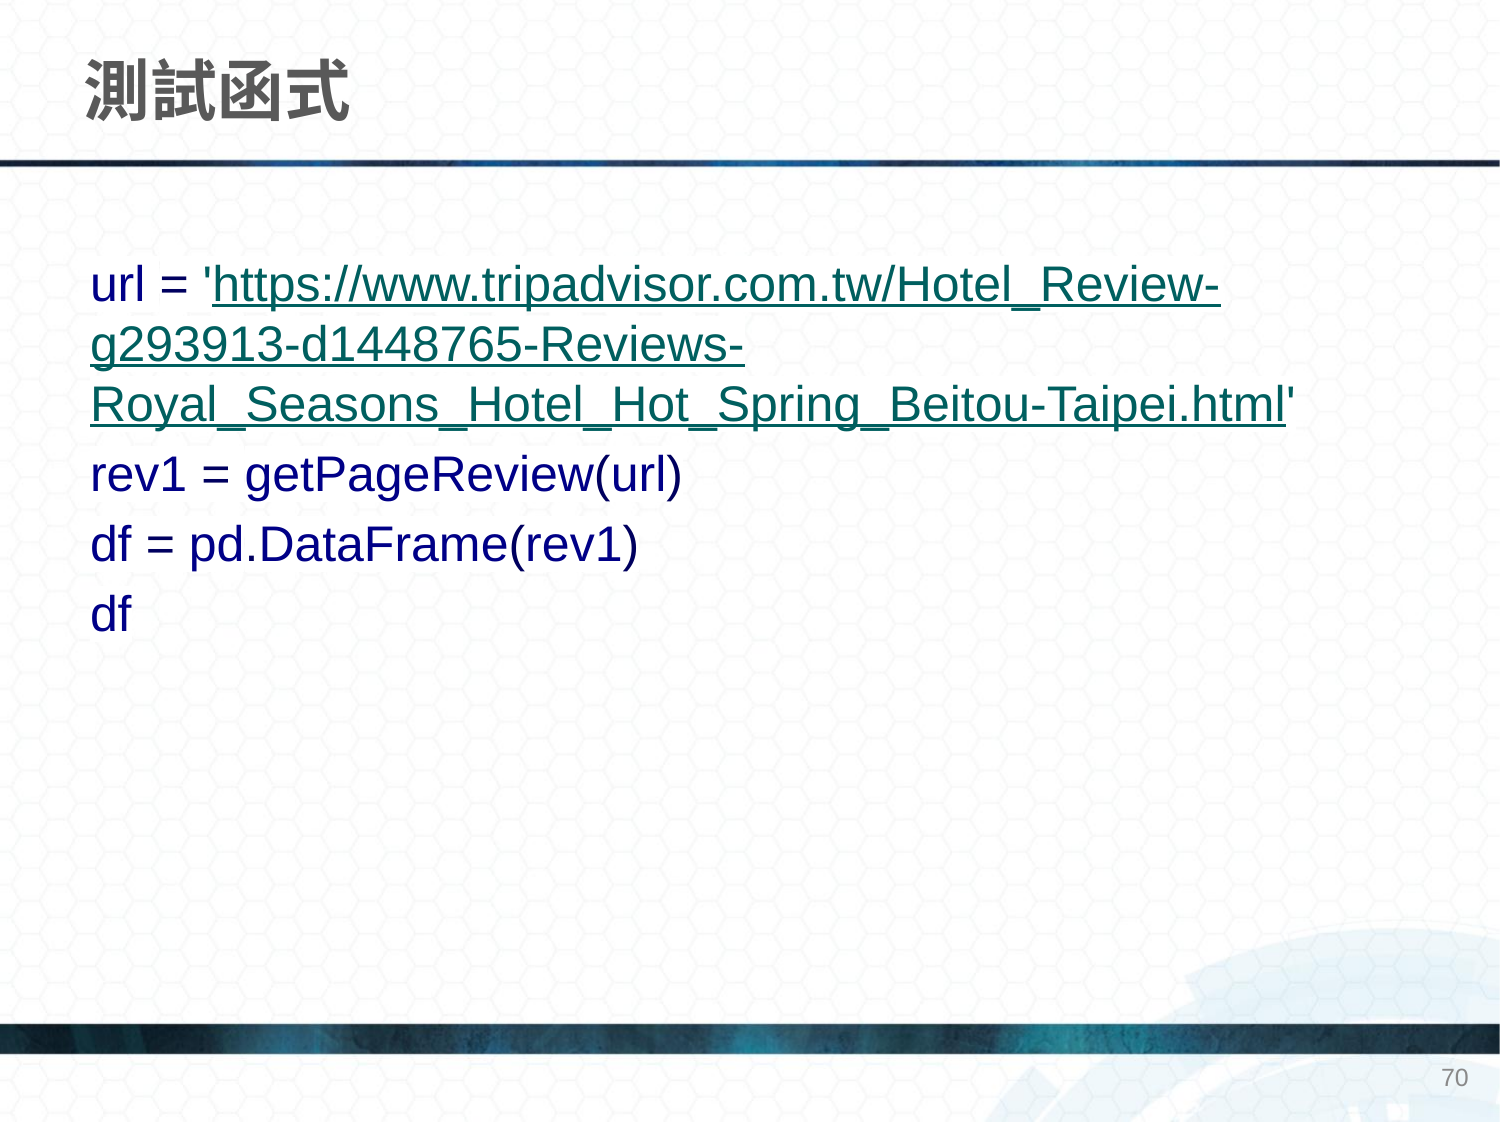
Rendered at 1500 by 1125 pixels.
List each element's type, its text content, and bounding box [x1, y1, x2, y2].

list url = 'https://www.tripadvisor.com.tw/Hotel_Review-g293913-d1448765-Reviews-Royal_Seasons_Hotel_Hot_Spring_Beitou-Taipei.html' rev1 = getPageReview(url) df = pd.DataFrame(rev1) df [75, 243, 1425, 1005]
slide_number 70 [1134, 1046, 1485, 1107]
picture [0, 0, 1500, 1122]
title 測試函式 [69, 42, 1419, 135]
